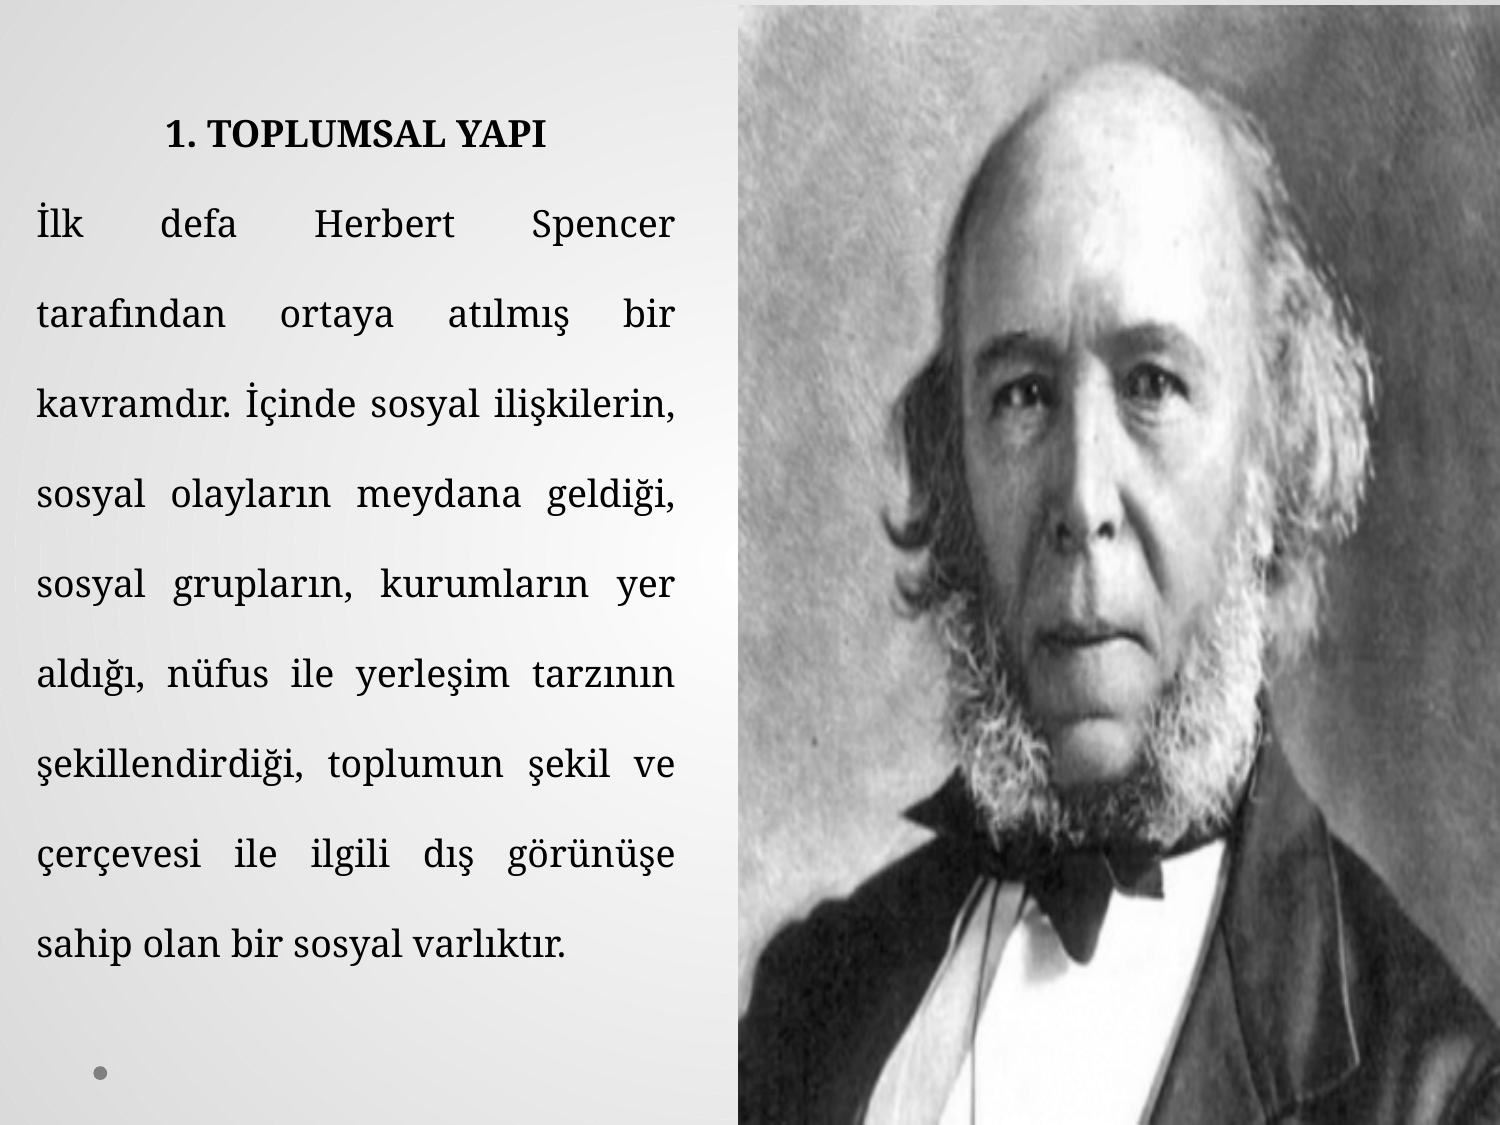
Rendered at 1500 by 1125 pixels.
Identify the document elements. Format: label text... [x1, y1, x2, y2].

picture [737, 4, 1500, 1125]
text_box 1. TOPLUMSAL YAPI İlk defa Herbert Spencer tarafından ortaya atılmış bir kavramdır. İçinde sosyal ilişkilerin, sosyal olayların meydana geldiği, sosyal grupların, kurumların yer aldığı, nüfus ile yerleşim tarzının şekillendirdiği, toplumun şekil ve çerçevesi ile ilgili dış görünüşe sahip olan bir sosyal varlıktır. [21, 57, 691, 973]
